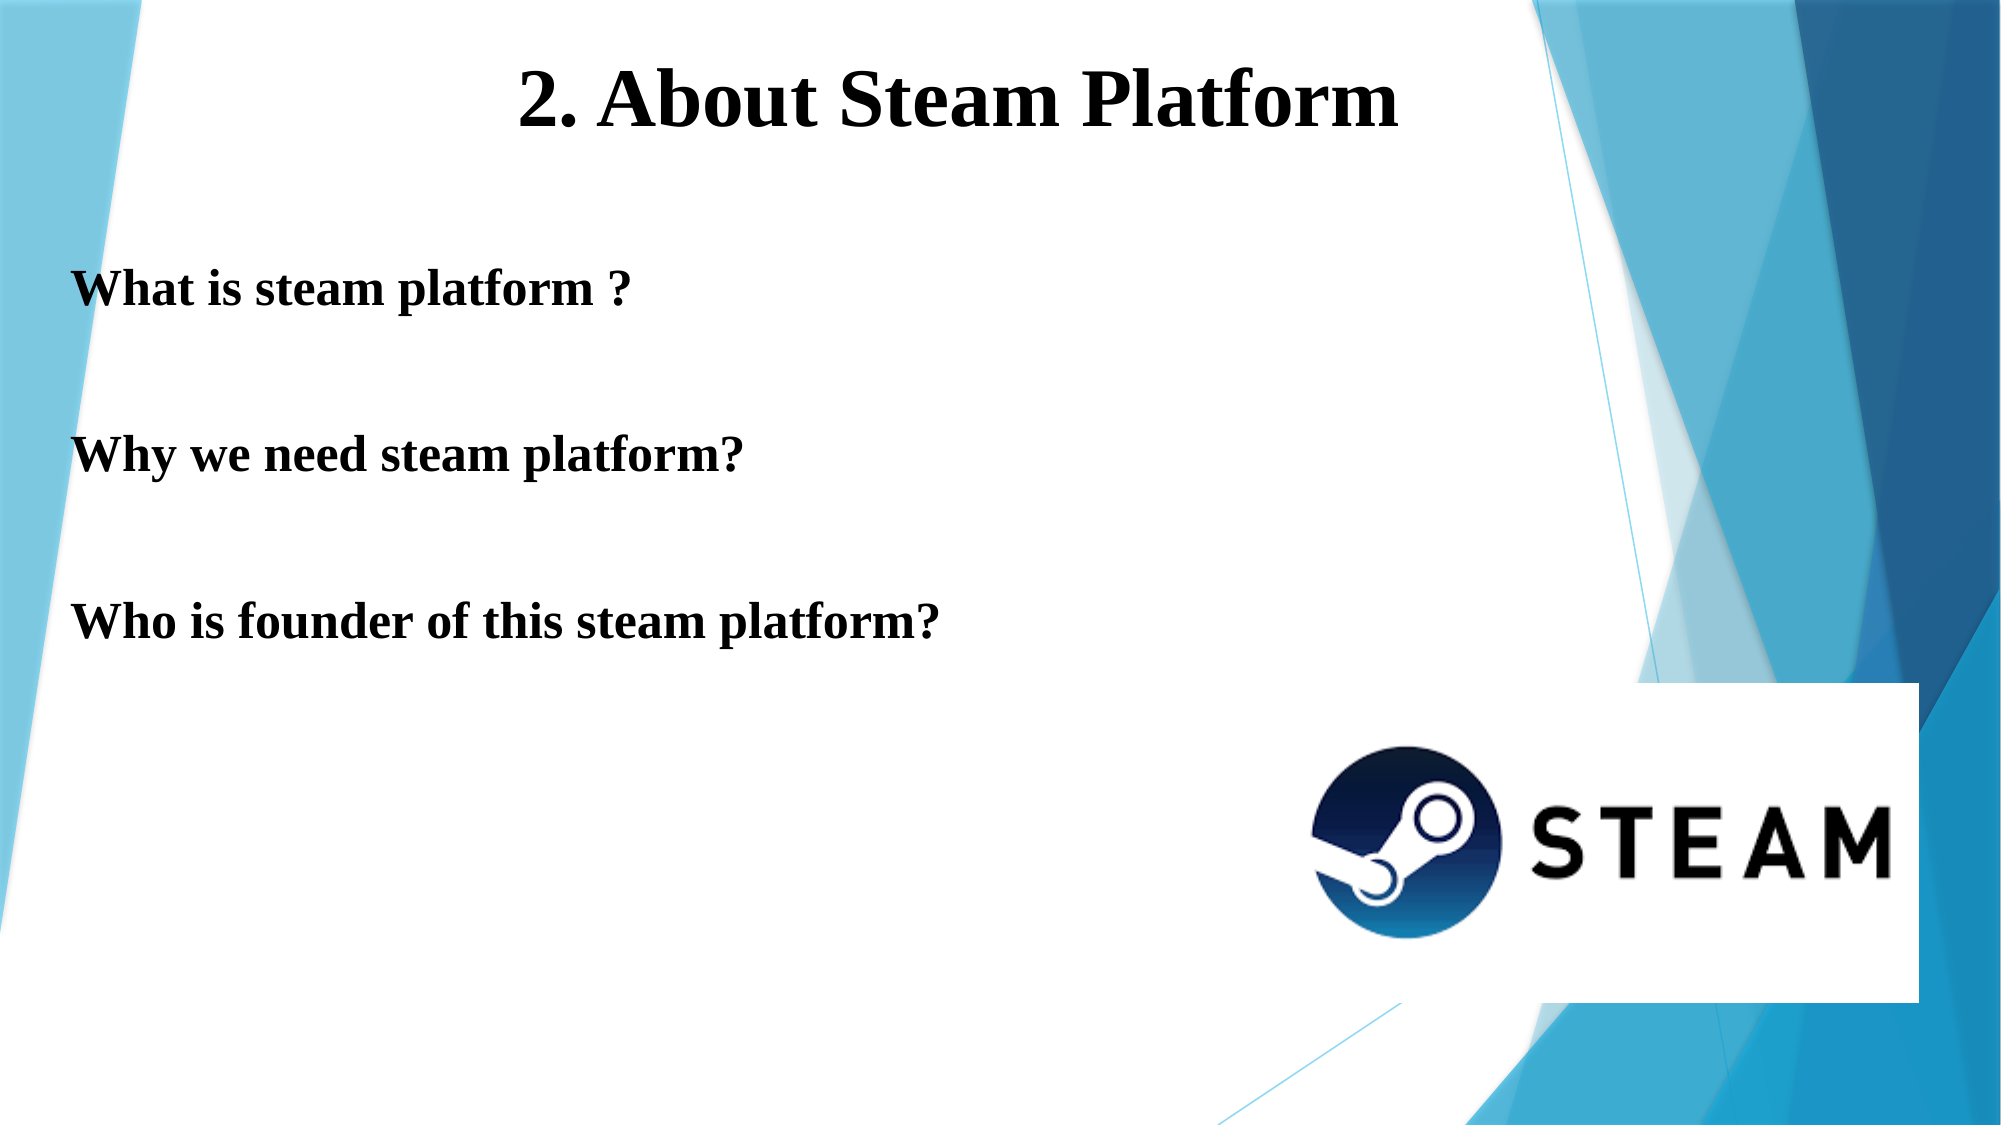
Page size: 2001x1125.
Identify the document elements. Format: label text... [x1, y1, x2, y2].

subtitle What is steam platform ? Why we need steam platform? Who is founder of this steam platform? [55, 162, 1871, 986]
title 2. About Steam Platform [247, 138, 1650, 147]
picture [1282, 683, 1919, 1003]
